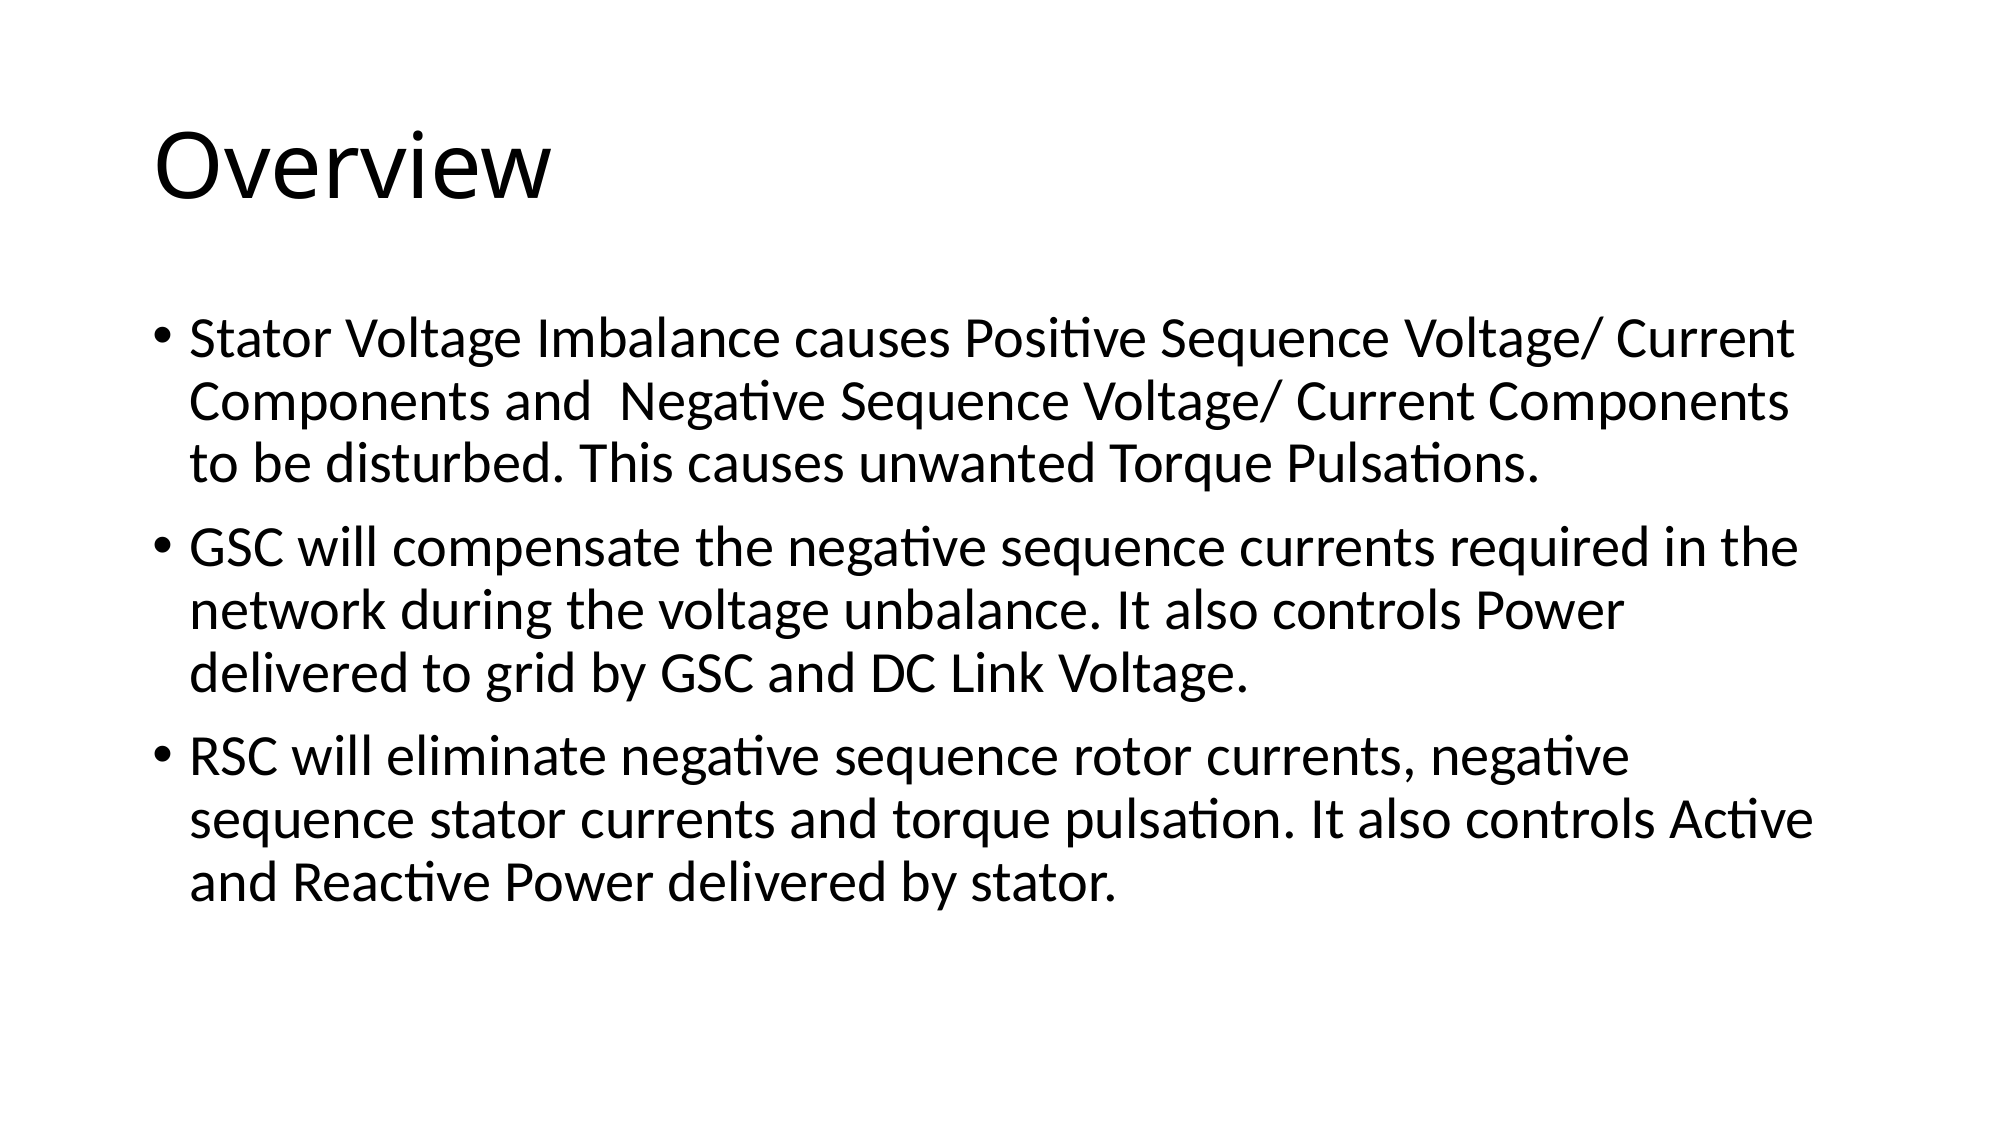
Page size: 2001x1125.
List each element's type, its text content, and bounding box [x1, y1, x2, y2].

list Stator Voltage Imbalance causes Positive Sequence Voltage/ Current Components and Negative Sequence Voltage/ Current Components to be disturbed. This causes unwanted Torque Pulsations. GSC will compensate the negative sequence currents required in the network during the voltage unbalance. It also controls Power delivered to grid by GSC and DC Link Voltage. RSC will eliminate negative sequence rotor currents, negative sequence stator currents and torque pulsation. It also controls Active and Reactive Power delivered by stator. [137, 299, 1863, 1014]
title Overview [137, 59, 1863, 278]
